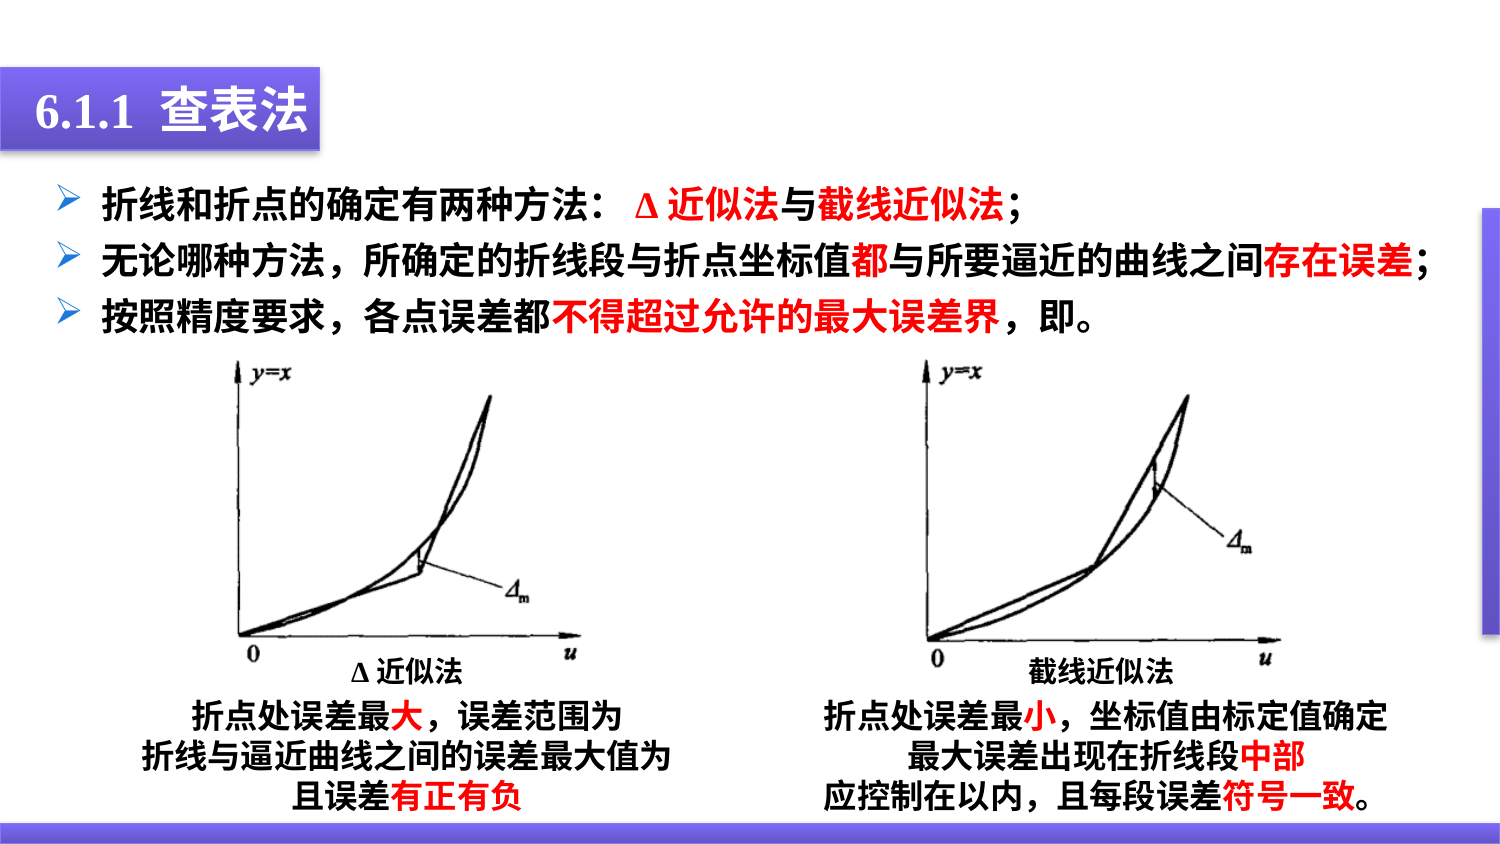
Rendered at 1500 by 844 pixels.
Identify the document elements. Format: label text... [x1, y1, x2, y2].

text_box 6.1.1 查表法 [7, 71, 324, 146]
text_box [0, 67, 320, 151]
text_box 截线近似法 [1013, 678, 1190, 696]
picture [224, 344, 591, 666]
text_box Δ近似法 [336, 675, 479, 696]
picture [915, 347, 1288, 671]
